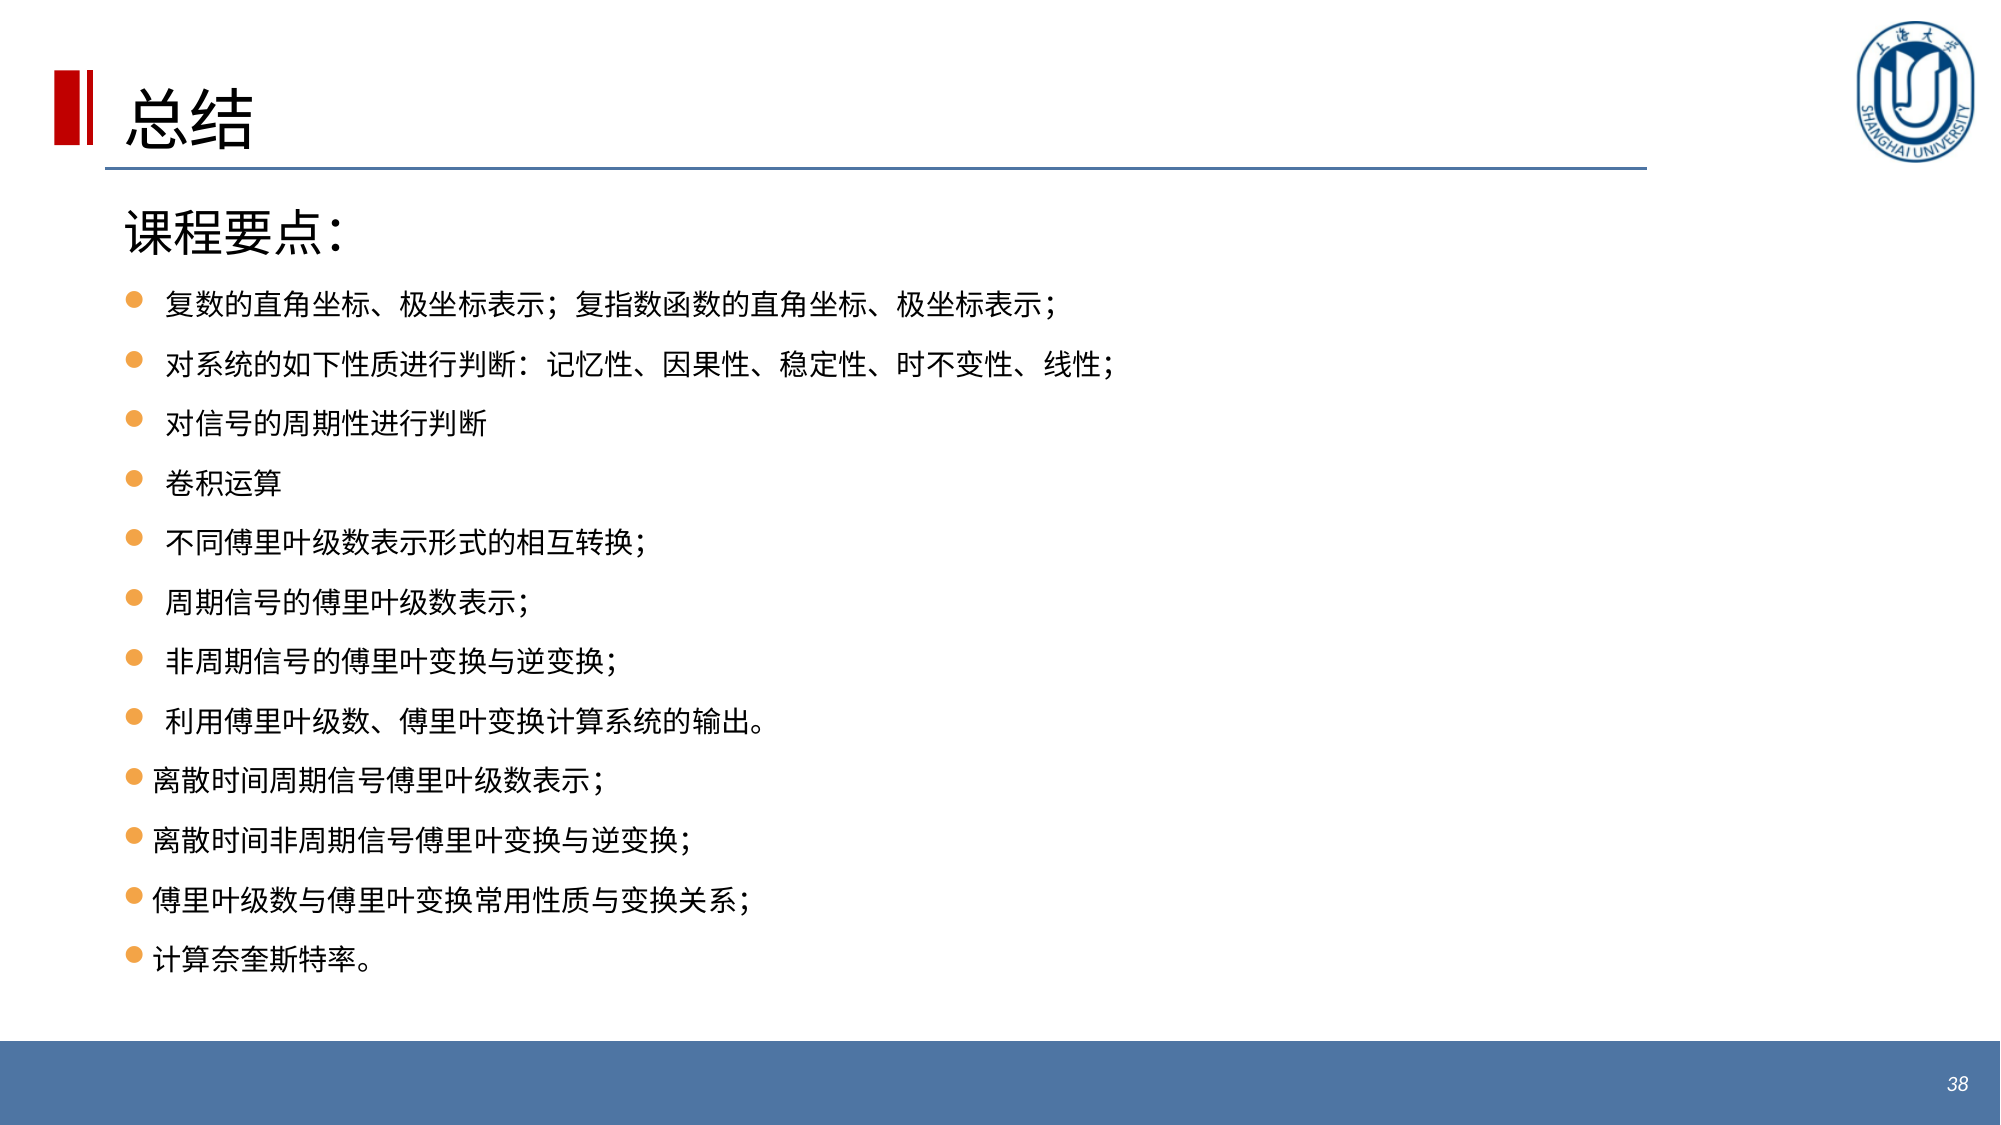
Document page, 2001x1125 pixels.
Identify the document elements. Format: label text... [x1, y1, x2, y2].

picture [1855, 21, 1978, 163]
title 总结 [108, 37, 1648, 167]
slide_number 38 [1768, 1052, 1984, 1113]
list 课程要点： 复数的直角坐标、极坐标表示；复指数函数的直角坐标、极坐标表示； 对系统的如下性质进行判断：记忆性、因果性、稳定性、时不变性、线性； 对信号的周期性进行判断 卷积运算 不同傅里叶级数表示形式的相互转换； 周期信号的傅里叶级数表示； 非周期信号的傅里叶变换与逆变换； 利用傅里叶级数、傅里叶变换计算系统的输出。 离散时间周期信号傅里叶级数表示； 离散时间非周期信号傅里叶变换与逆变换； 傅里叶级数与傅里叶变换常用性质与变换关系； 计算奈奎斯特率。 [104, 200, 1984, 1039]
